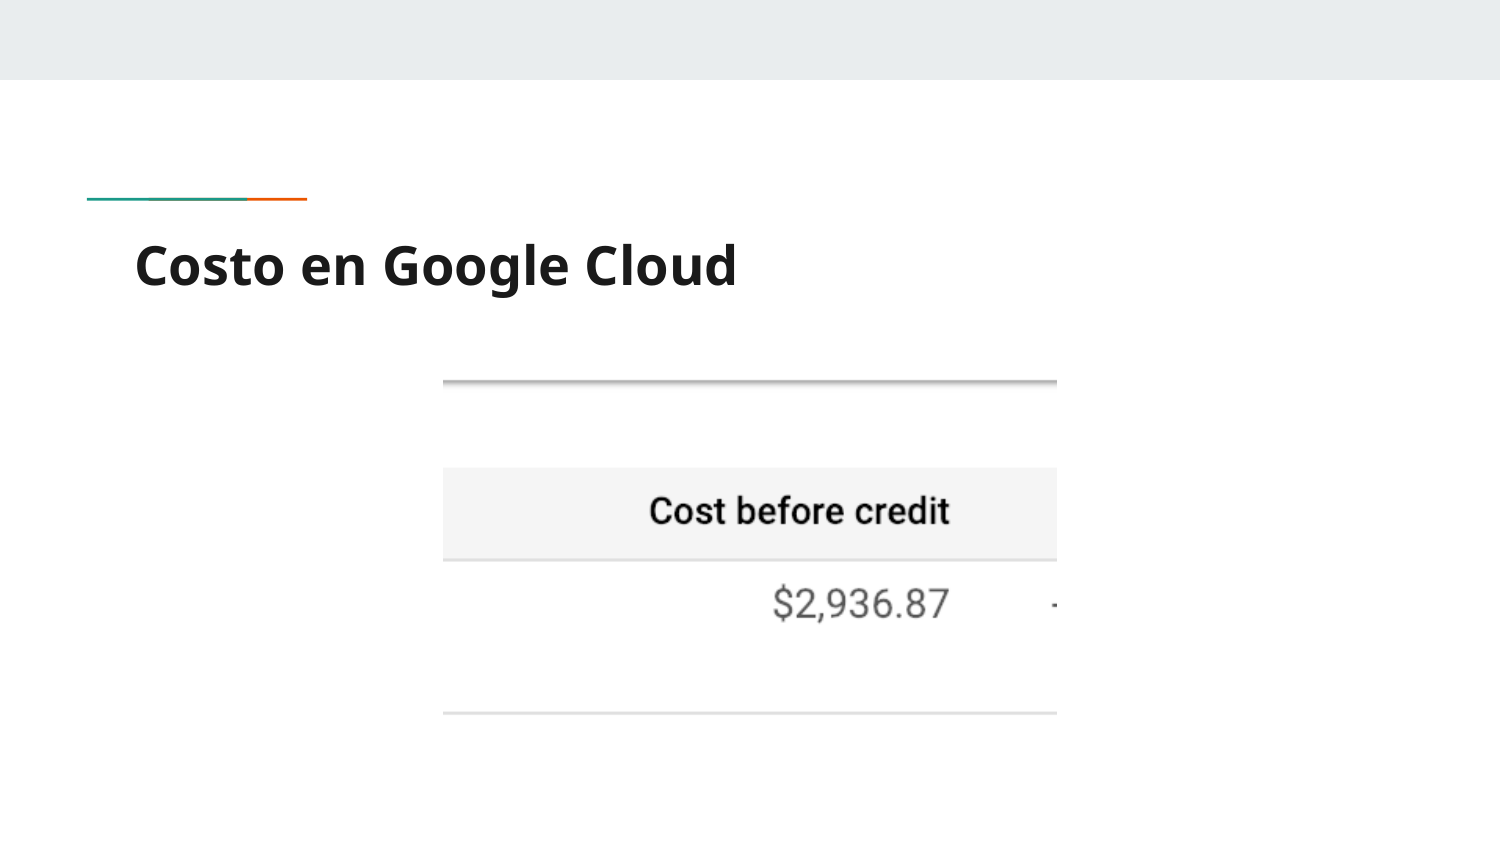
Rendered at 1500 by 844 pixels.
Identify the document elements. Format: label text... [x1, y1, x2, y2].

title Costo en Google Cloud [119, 216, 1381, 305]
picture [443, 345, 1057, 762]
